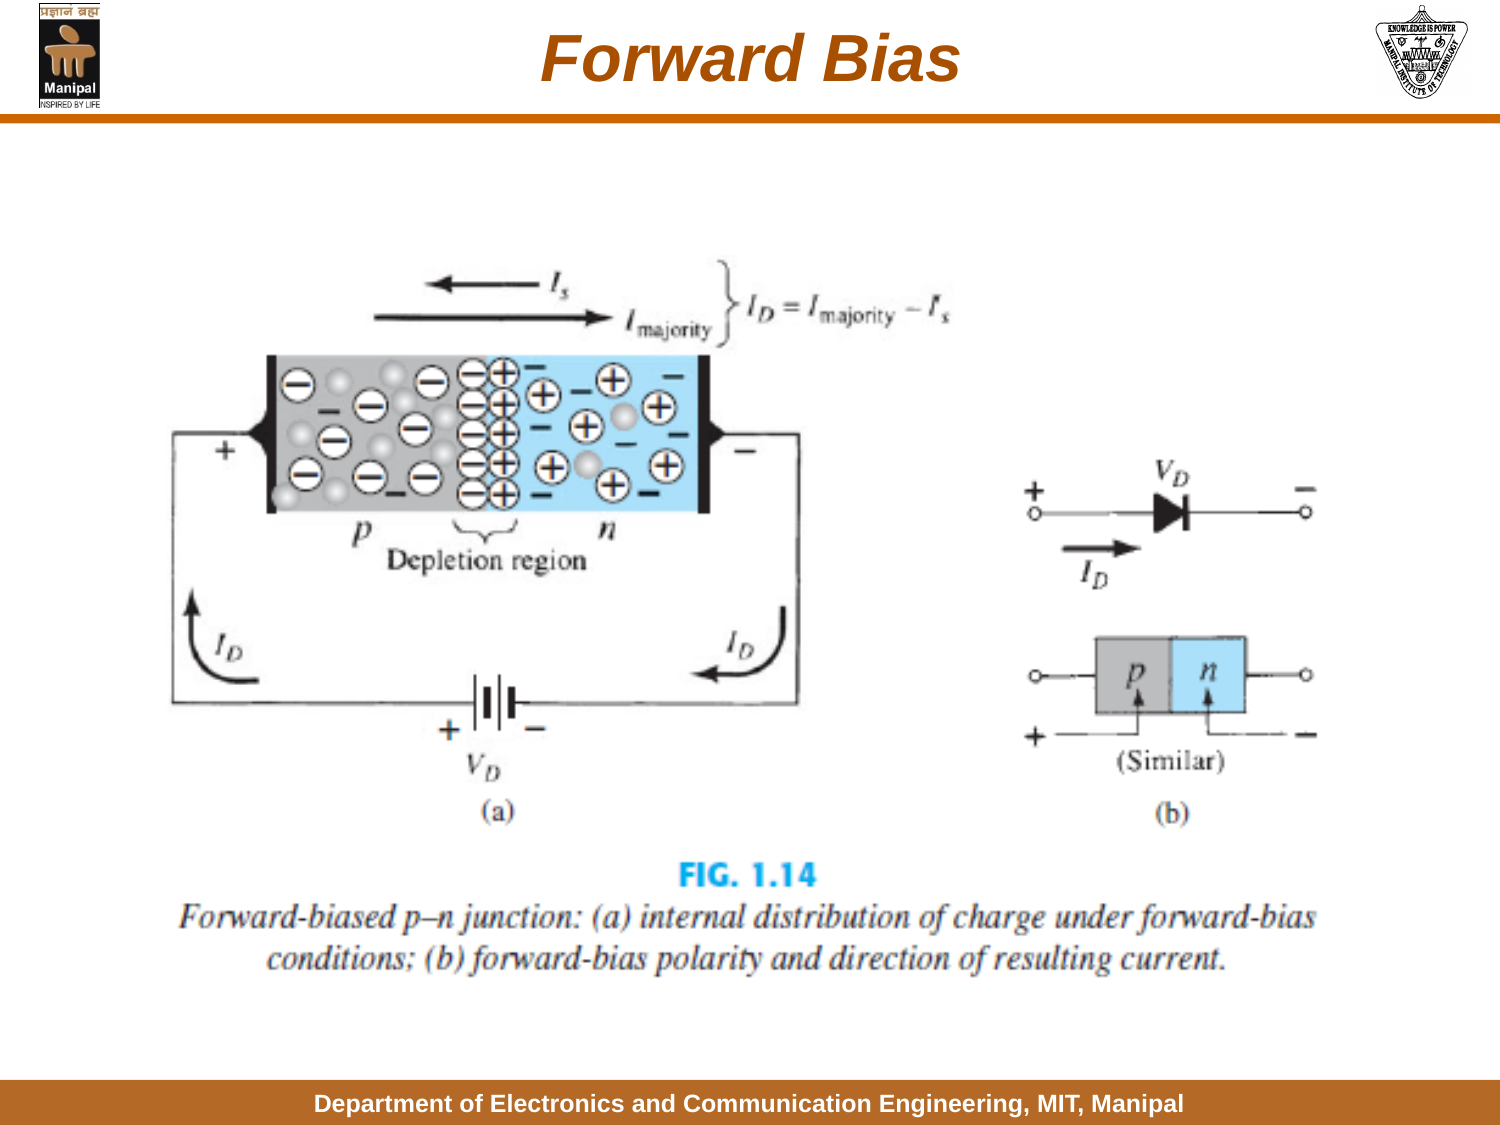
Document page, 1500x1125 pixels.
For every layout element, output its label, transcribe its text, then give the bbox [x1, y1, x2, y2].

title Forward Bias [77, 0, 1428, 124]
picture [39, 3, 77, 108]
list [14, 212, 1488, 1019]
